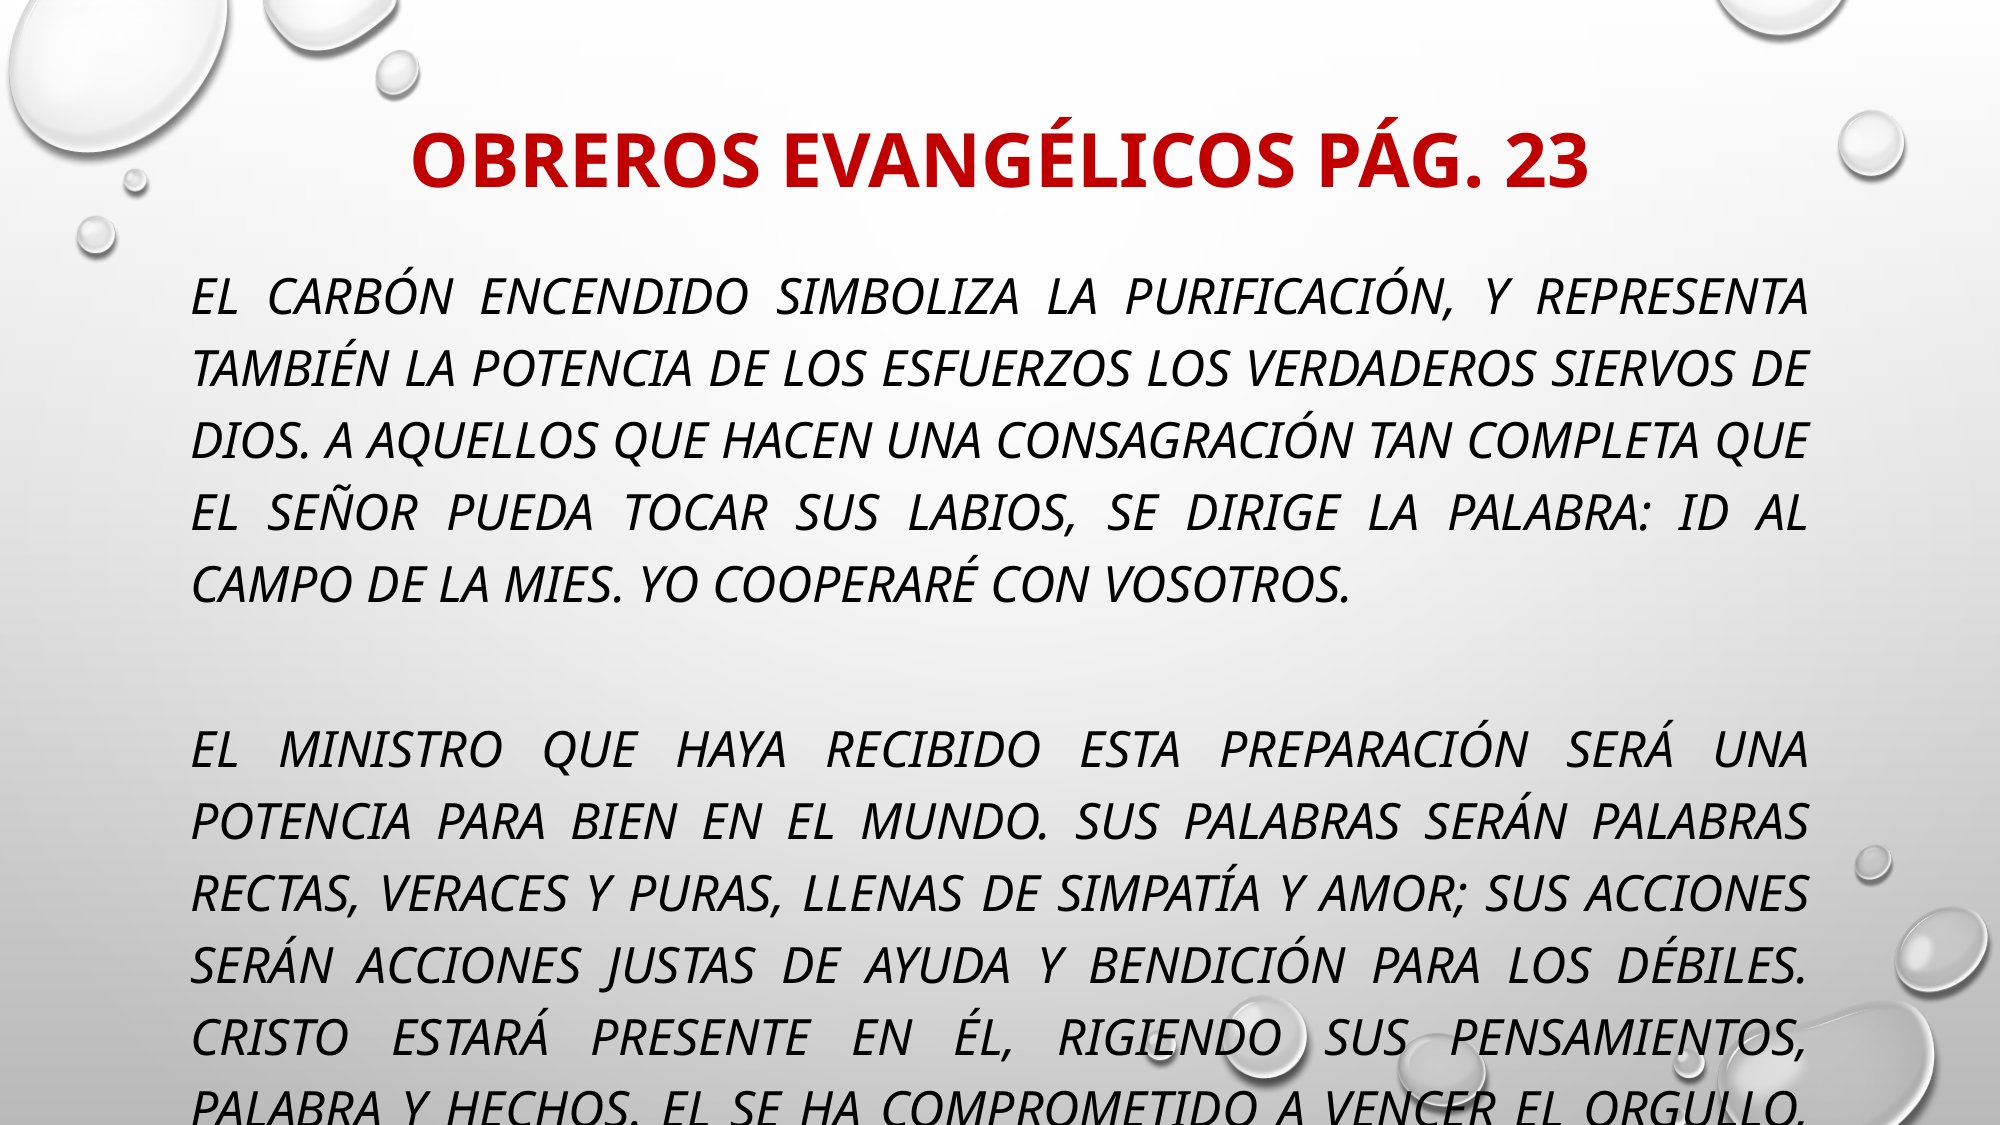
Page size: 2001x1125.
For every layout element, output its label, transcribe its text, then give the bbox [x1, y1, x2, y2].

title Obreros Evangélicos pág. 23 [175, 81, 1826, 244]
picture [0, 0, 2000, 1125]
list El carbón encendido simboliza la purificación, y representa también la potencia de los esfuerzos los verdaderos siervos de Dios. A aquellos que hacen una consagración tan completa que el Señor pueda tocar sus labios, se dirige la palabra: Id al campo de la mies. Yo cooperaré con vosotros. El ministro que haya recibido esta preparación será una potencia para bien en el mundo. Sus palabras serán palabras rectas, veraces y puras, llenas de simpatía y amor; sus acciones serán acciones justas de ayuda y bendición para los débiles. Cristo estará presente en él, rigiendo sus pensamientos, palabra y hechos. El se ha comprometido a vencer el orgullo, la codicia, el egoísmo. Al tratar de cumplir con promesa, obtiene fuerza espiritual. Por la comunión diaria con Dios, se vuelve poderoso en el conocimiento de las Escrituras. Está en comunión con el Padre y el Hijo; y al obedecer constantemente a la voluntad divina, llega a hallarse diariamente mejor capacitado para decir las palabras que guiarán las almas errantes al aprisco de Cristo. [175, 244, 1826, 1072]
